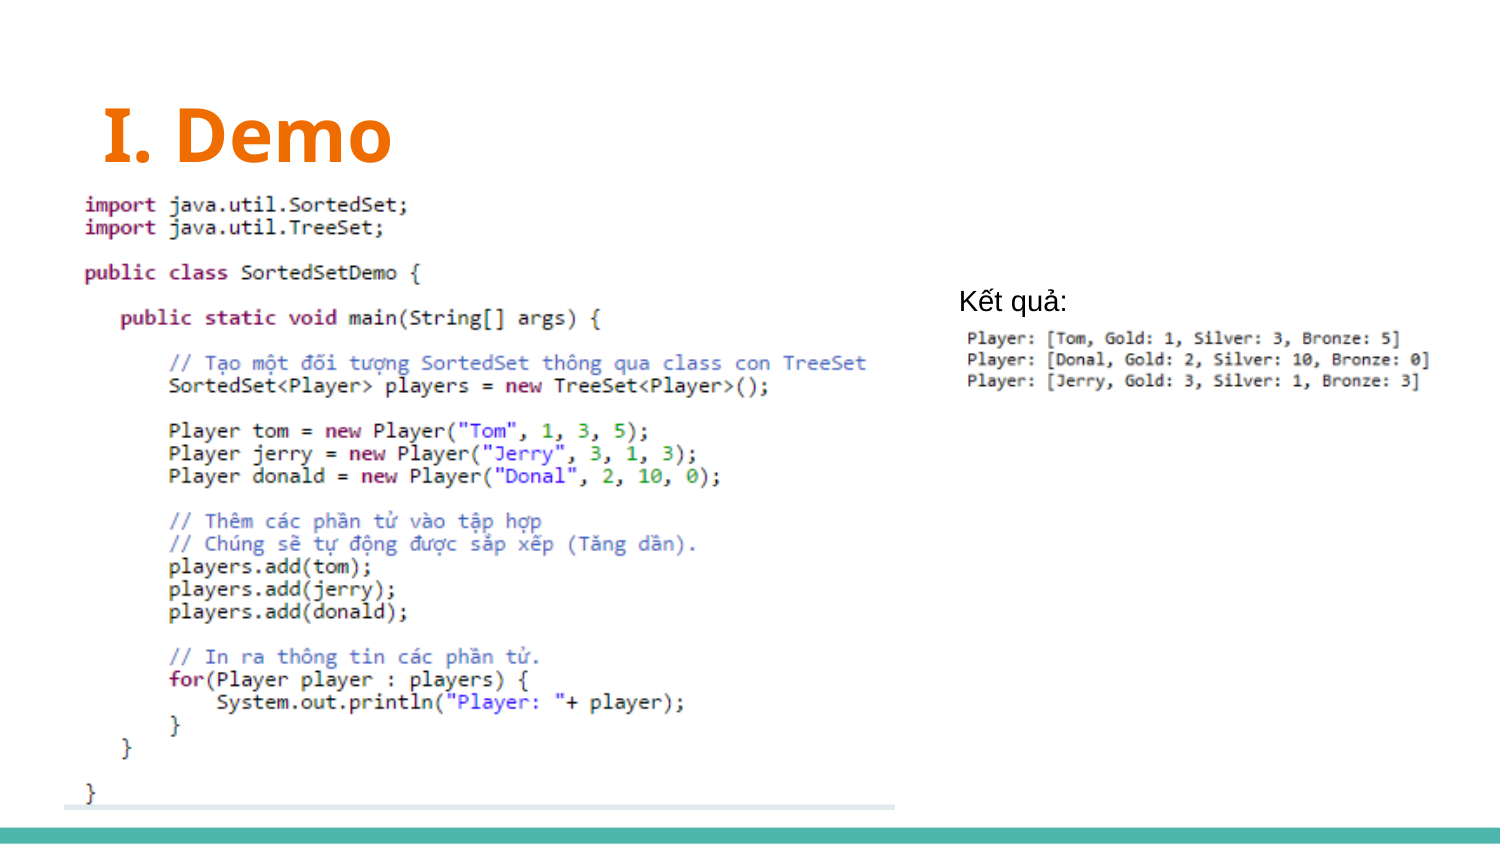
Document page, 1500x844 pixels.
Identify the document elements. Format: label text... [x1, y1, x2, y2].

title Demo [51, 72, 1449, 189]
text_box Kết quả: [943, 267, 1500, 386]
picture [64, 178, 896, 810]
picture [961, 327, 1450, 405]
